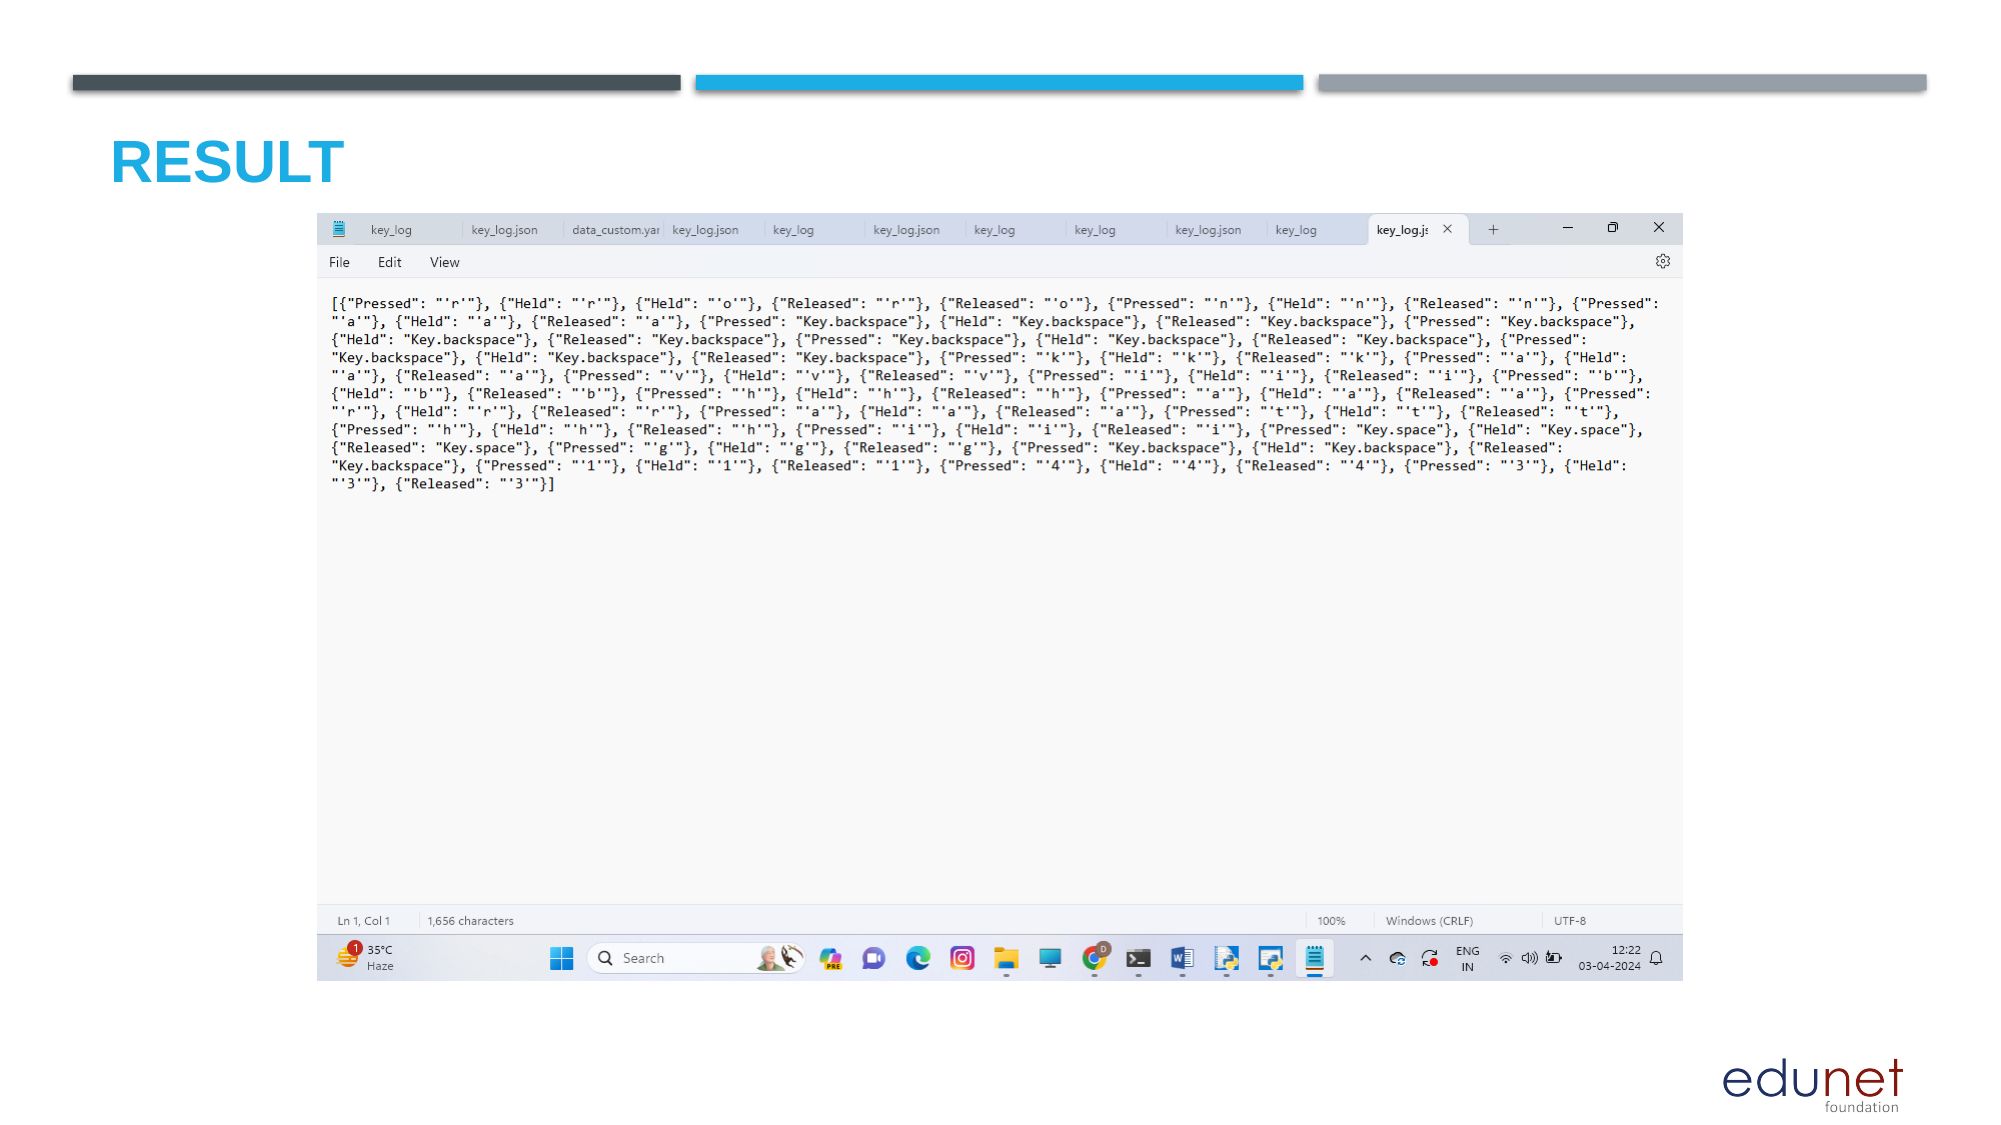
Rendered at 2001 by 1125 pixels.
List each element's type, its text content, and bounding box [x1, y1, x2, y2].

title Result [95, 115, 1905, 203]
picture [1719, 1056, 1905, 1116]
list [317, 212, 1683, 981]
